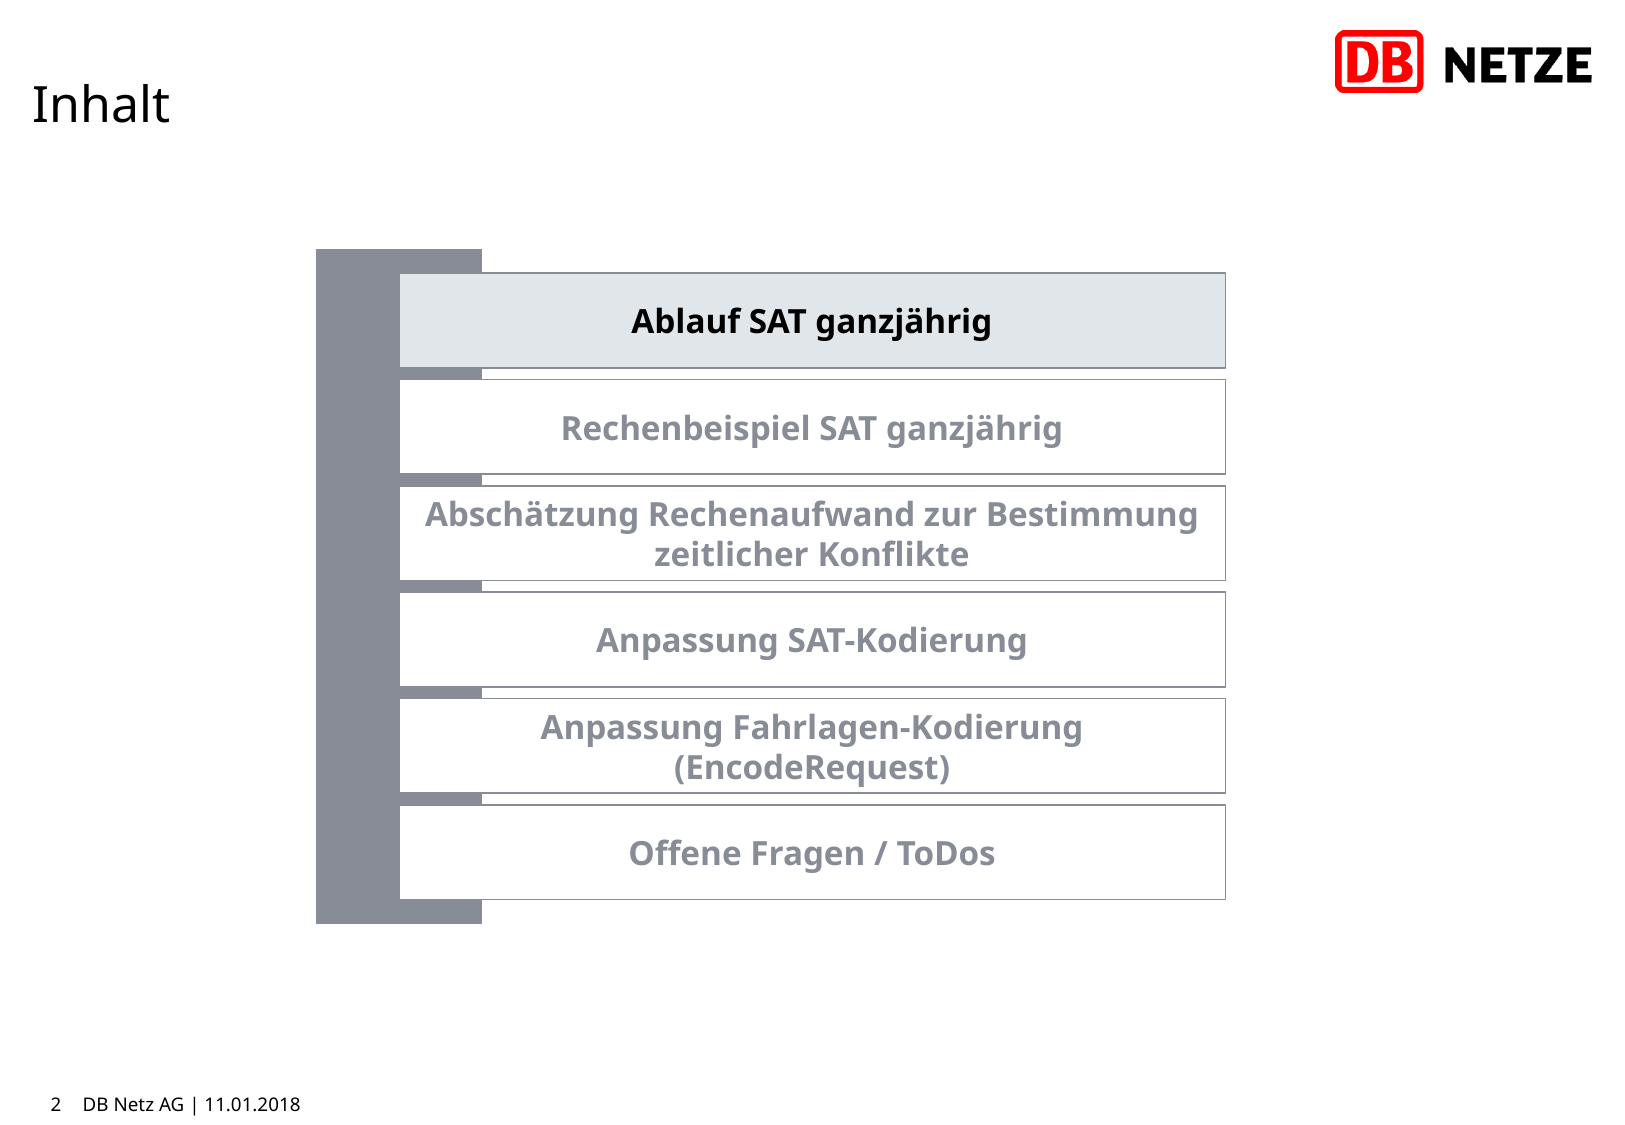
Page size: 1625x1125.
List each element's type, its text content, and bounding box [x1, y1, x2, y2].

slide_number 2 [32, 1097, 80, 1114]
picture [1335, 30, 1592, 66]
title Inhalt [32, 66, 1592, 197]
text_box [316, 249, 1226, 924]
footer DB Netz AG | 11.01.2018 [82, 1097, 1214, 1114]
